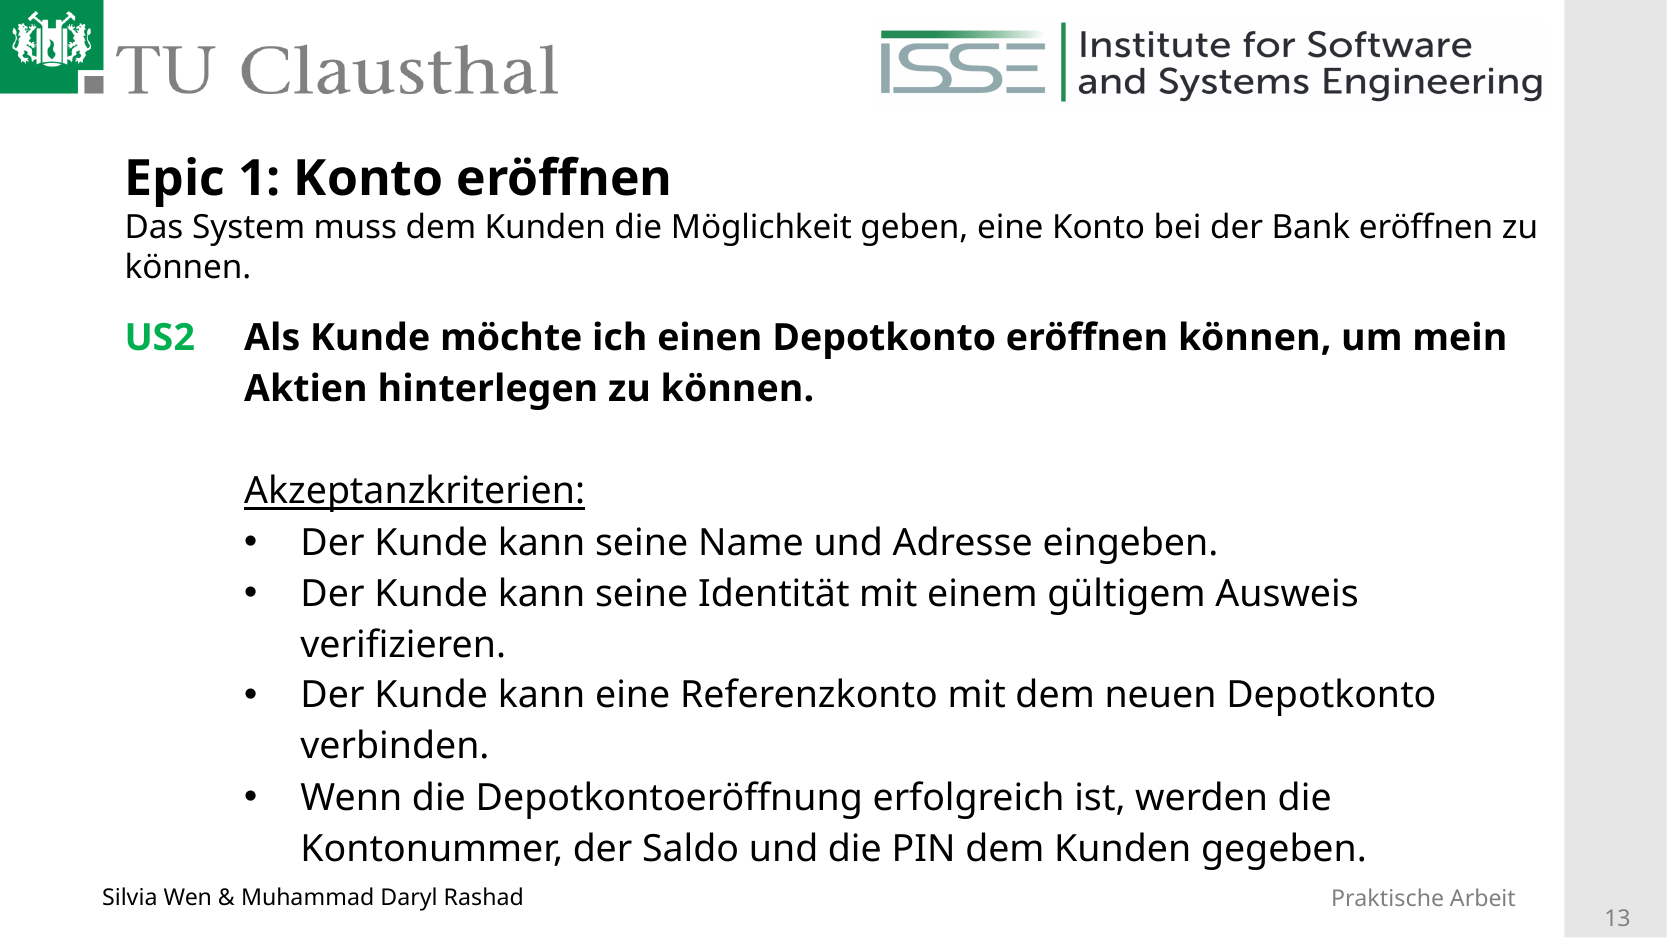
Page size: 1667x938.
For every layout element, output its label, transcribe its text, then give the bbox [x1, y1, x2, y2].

picture [0, 0, 558, 94]
table_header US2 [110, 304, 229, 880]
title Epic 1: Konto eröffnen Das System muss dem Kunden die Möglichkeit geben, eine Konto bei der Bank eröffnen zu können. [109, 138, 1557, 304]
table_header Als Kunde möchte ich einen Depotkonto eröffnen können, um mein Aktien hinterlegen zu können. Akzeptanzkriterien: Der Kunde kann seine Name und Adresse eingeben. Der Kunde kann seine Identität mit einem gültigem Ausweis verifizieren. Der Kunde kann eine Referenzkonto mit dem neuen Depotkonto verbinden. Wenn die Depotkontoeröffnung erfolgreich ist, werden die Kontonummer, der Saldo und die PIN dem Kunden gegeben. [229, 304, 1530, 880]
picture [872, 22, 1548, 108]
